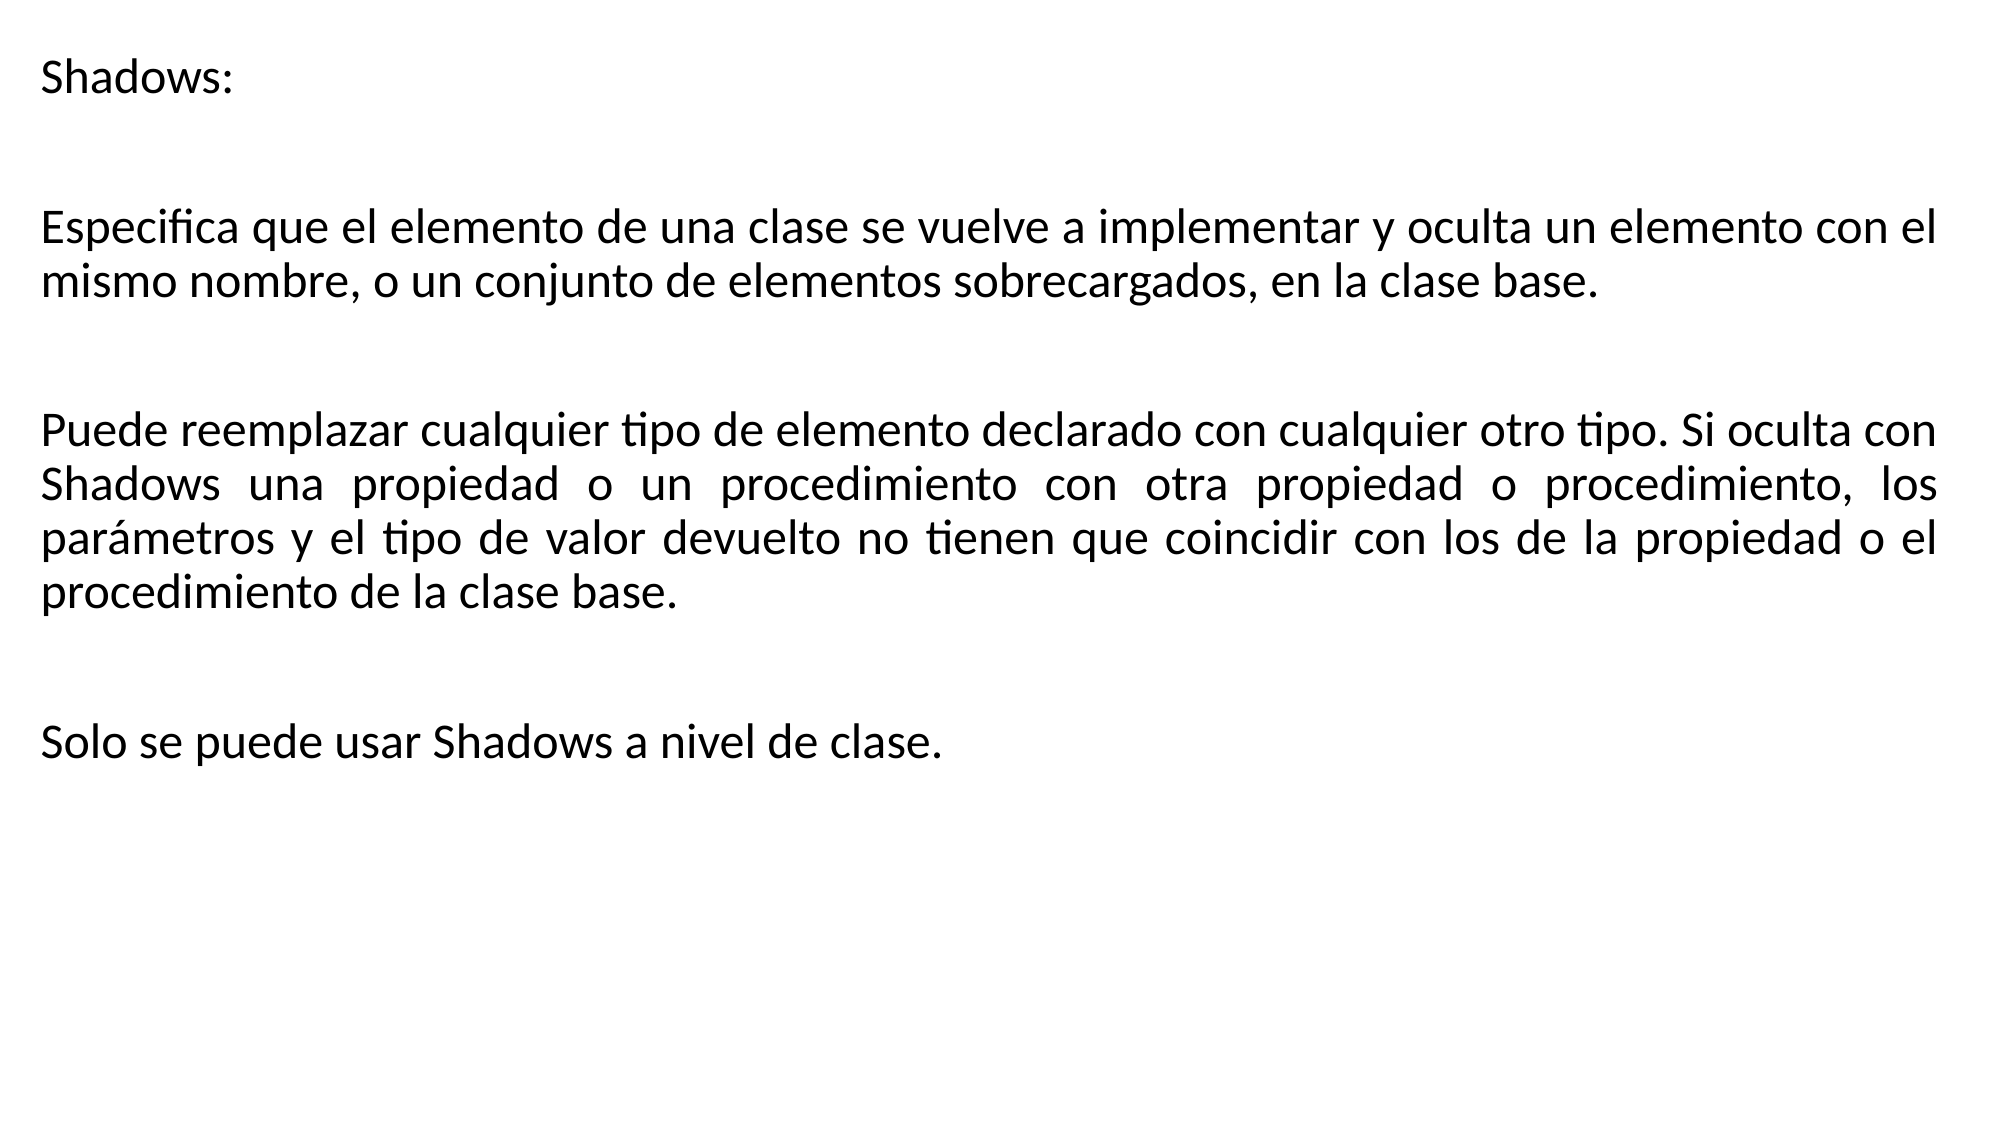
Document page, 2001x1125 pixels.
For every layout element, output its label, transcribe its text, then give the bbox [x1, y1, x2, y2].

subtitle Shadows: Especifica que el elemento de una clase se vuelve a implementar y oculta un elemento con el mismo nombre, o un conjunto de elementos sobrecargados, en la clase base. Puede reemplazar cualquier tipo de elemento declarado con cualquier otro tipo. Si oculta con Shadows una propiedad o un procedimiento con otra propiedad o procedimiento, los parámetros y el tipo de valor devuelto no tienen que coincidir con los de la propiedad o el procedimiento de la clase base. Solo se puede usar Shadows a nivel de clase. [25, 42, 1954, 1063]
